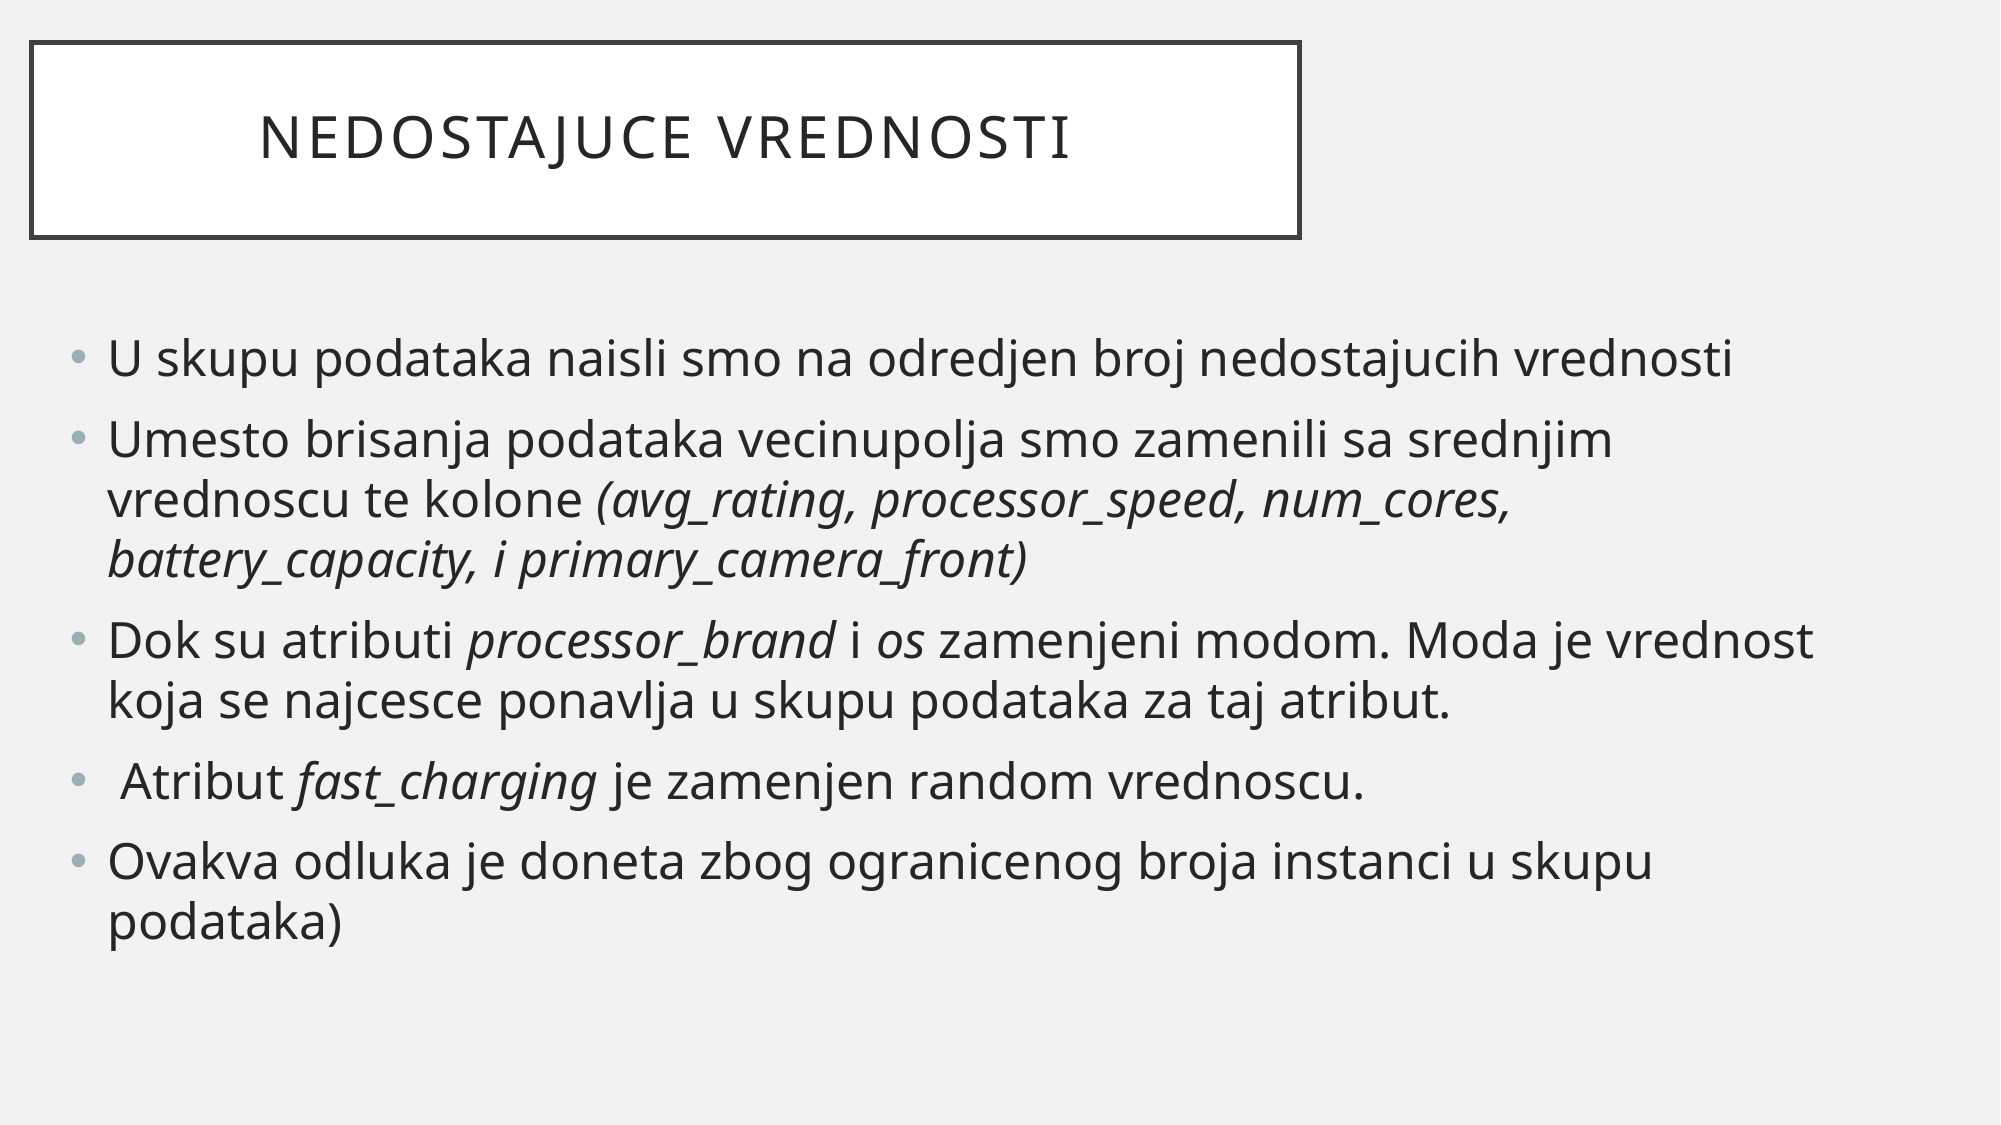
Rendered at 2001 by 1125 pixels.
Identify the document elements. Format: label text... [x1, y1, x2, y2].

title Nedostajuce vrednosti [29, 40, 1302, 240]
list U skupu podataka naisli smo na odredjen broj nedostajucih vrednosti Umesto brisanja podataka vecinupolja smo zamenili sa srednjim vrednoscu te kolone (avg_rating, processor_speed, num_cores, battery_capacity, i primary_camera_front) Dok su atributi processor_brand i os zamenjeni modom. Moda je vrednost koja se najcesce ponavlja u skupu podataka za taj atribut. Atribut fast_charging je zamenjen random vrednoscu. Ovakva odluka je doneta zbog ogranicenog broja instanci u skupu podataka) [55, 319, 1874, 1042]
